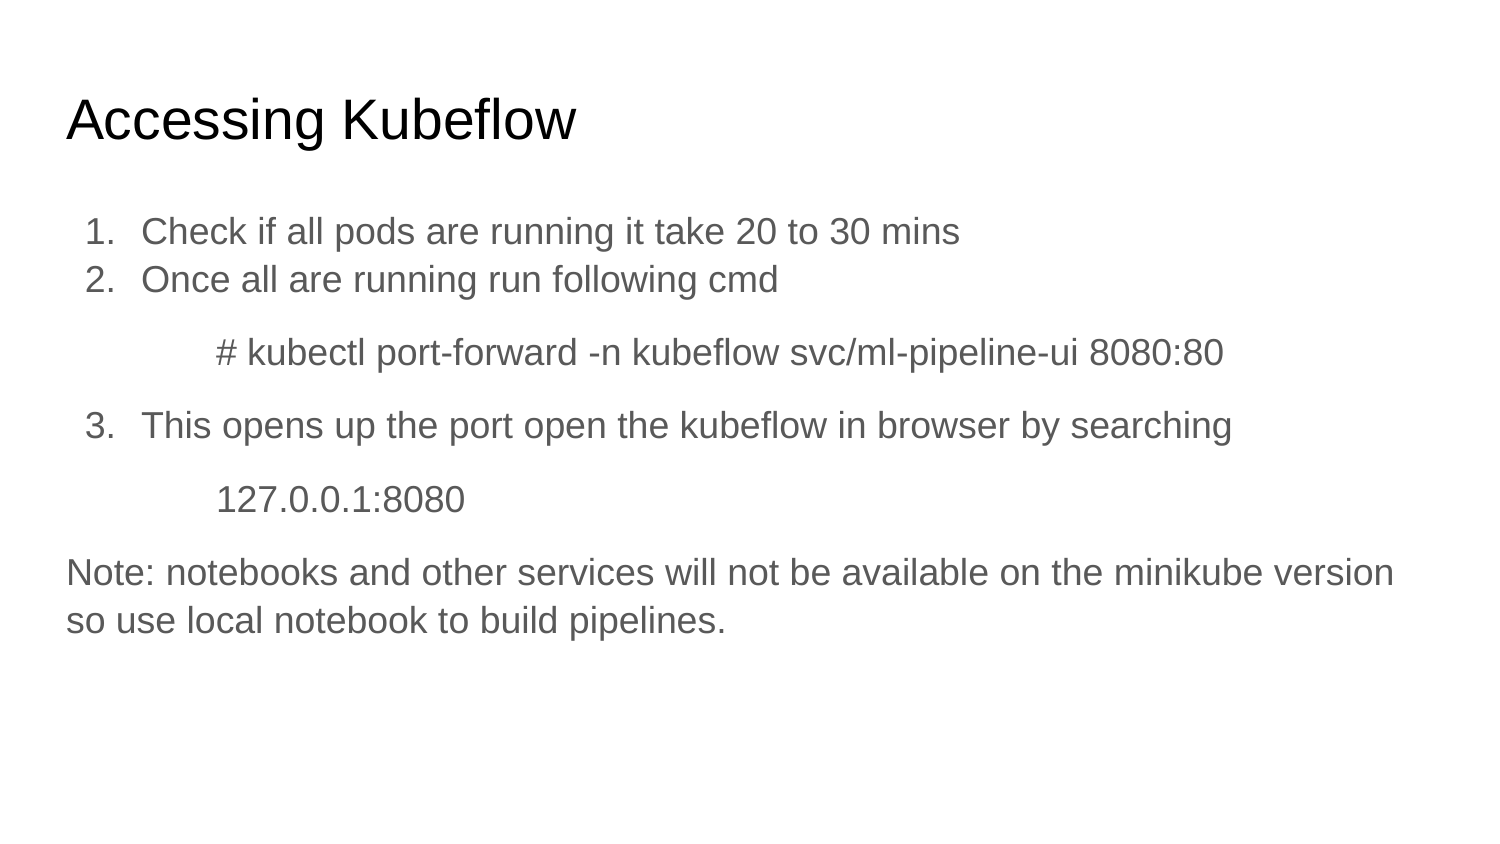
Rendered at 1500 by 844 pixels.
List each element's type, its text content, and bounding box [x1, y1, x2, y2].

list Check if all pods are running it take 20 to 30 mins Once all are running run following cmd # kubectl port-forward -n kubeflow svc/ml-pipeline-ui 8080:80 This opens up the port open the kubeflow in browser by searching 127.0.0.1:8080 Note: notebooks and other services will not be available on the minikube version so use local notebook to build pipelines. [51, 189, 1449, 750]
title Accessing Kubeflow [51, 72, 1449, 167]
